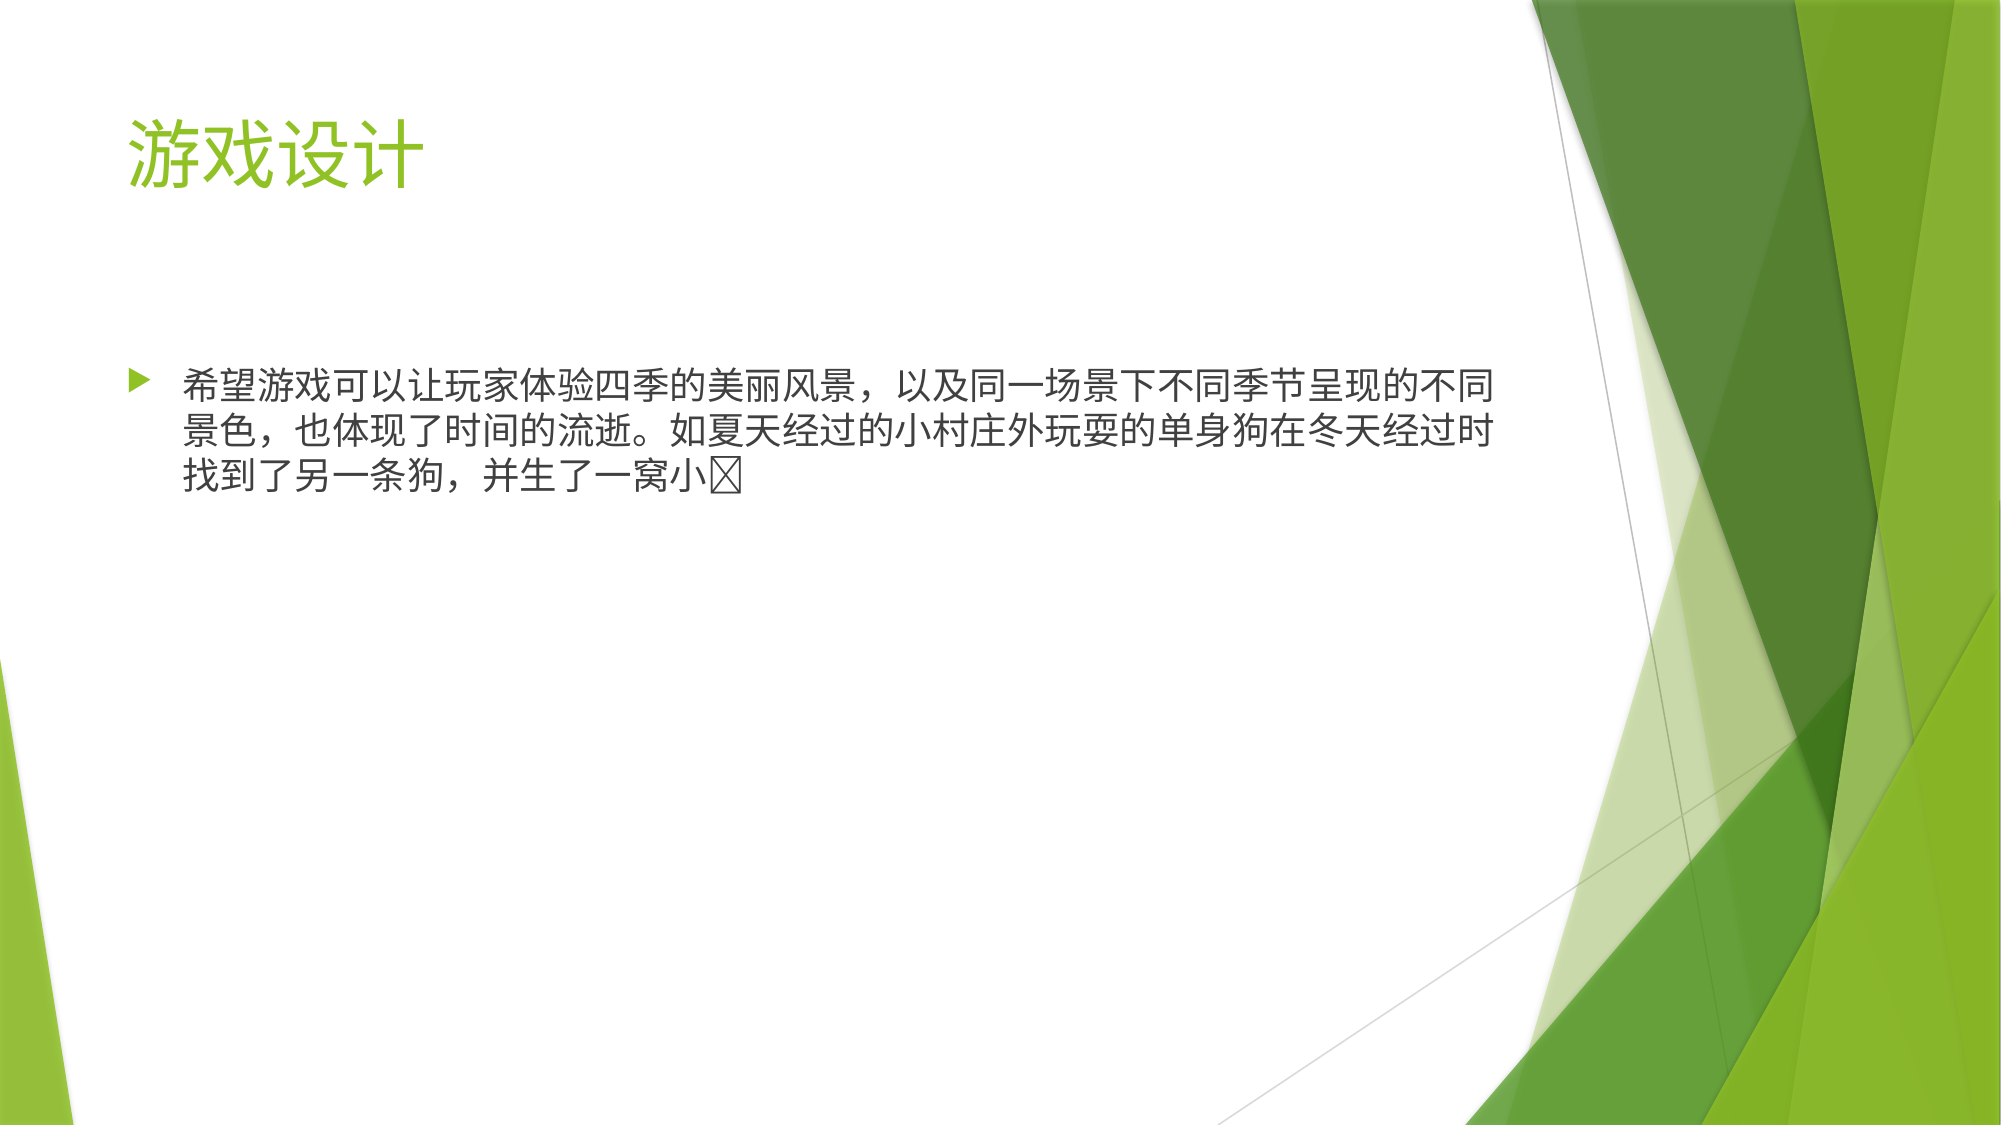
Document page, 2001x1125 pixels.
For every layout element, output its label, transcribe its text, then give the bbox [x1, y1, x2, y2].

list 希望游戏可以让玩家体验四季的美丽风景，以及同一场景下不同季节呈现的不同景色，也体现了时间的流逝。如夏天经过的小村庄外玩耍的单身狗在冬天经过时找到了另一条狗，并生了一窝小🐶 [111, 354, 1522, 992]
title 游戏设计 [111, 99, 1522, 317]
